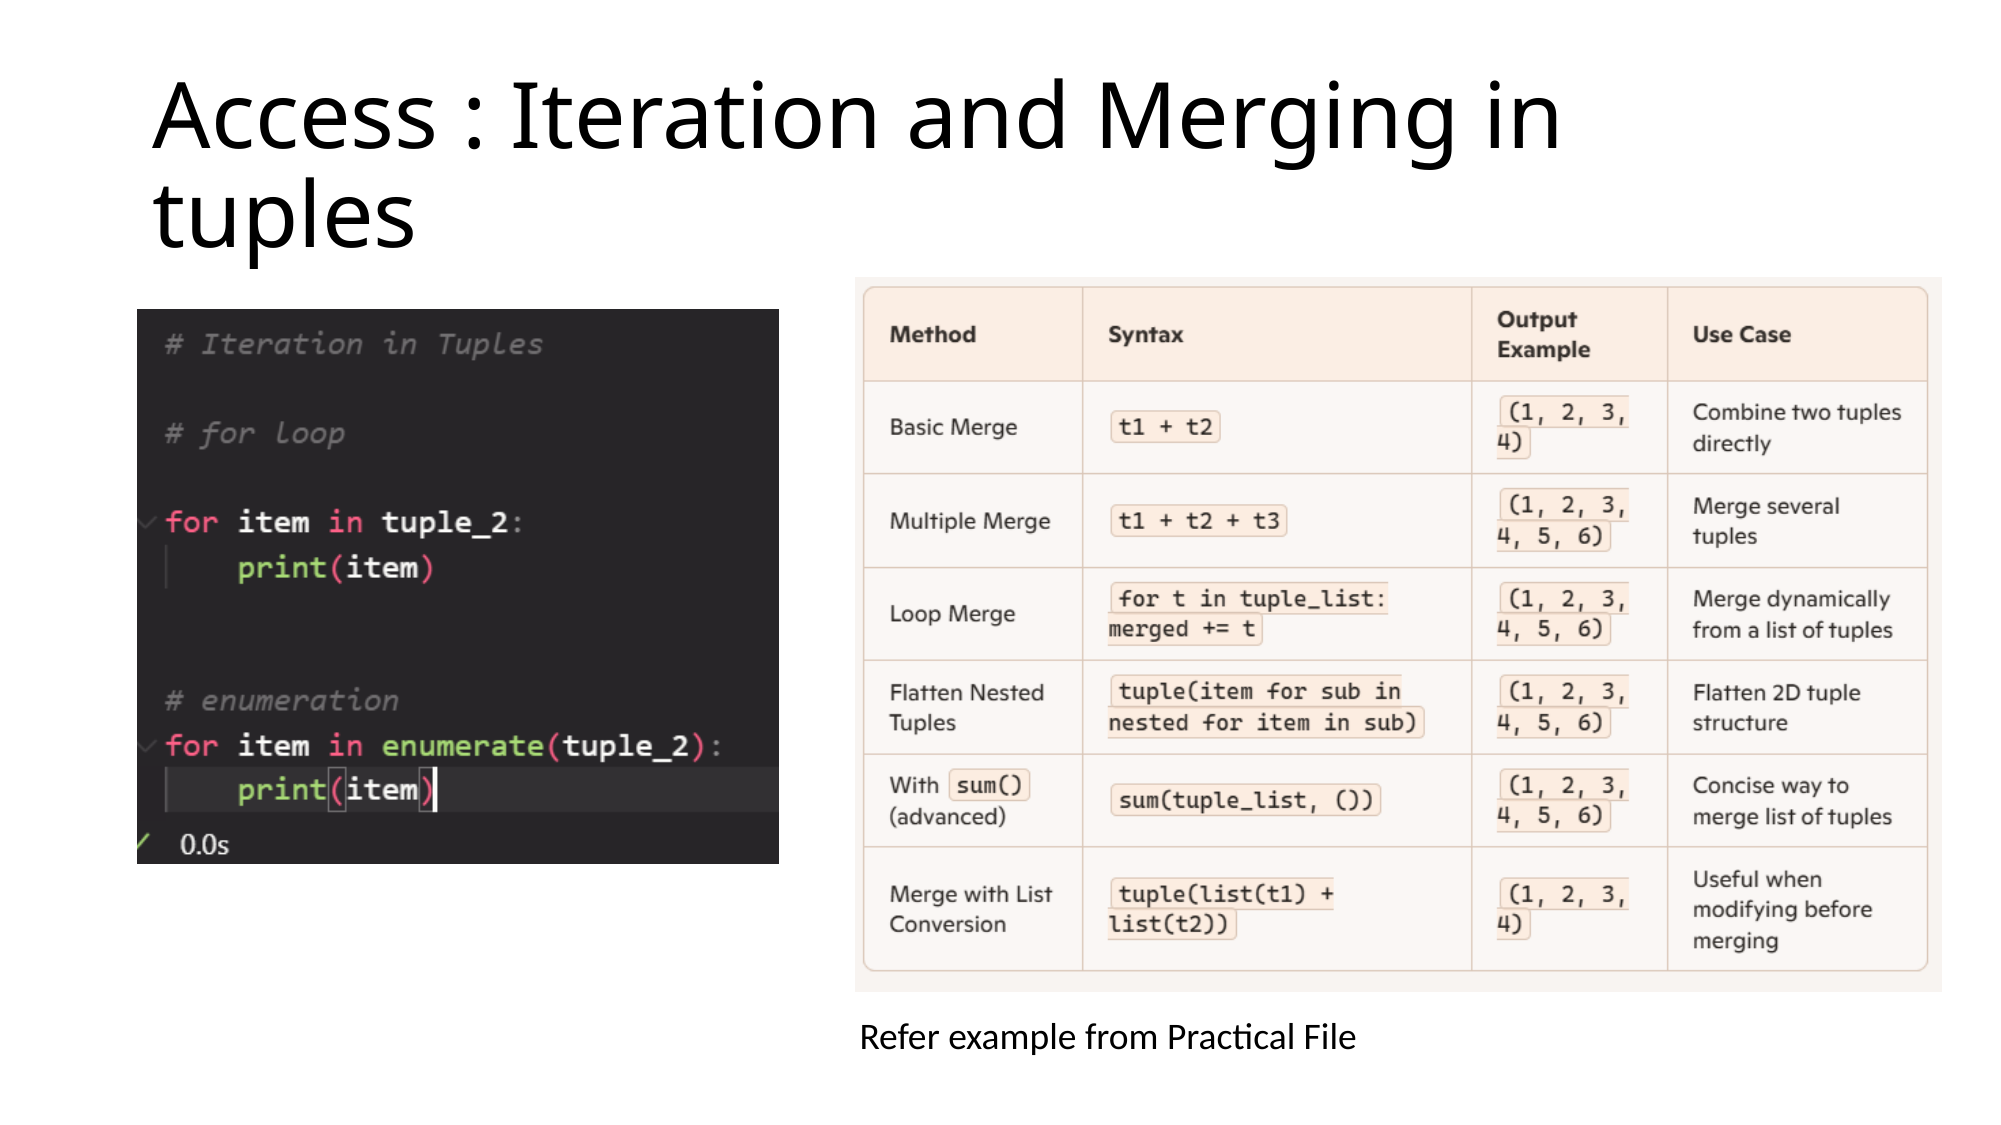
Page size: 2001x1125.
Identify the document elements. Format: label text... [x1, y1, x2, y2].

text_box Refer example from Practical File [844, 1004, 1512, 1065]
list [855, 277, 1942, 992]
title Access : Iteration and Merging in tuples [137, 59, 1863, 278]
picture [137, 309, 779, 865]
